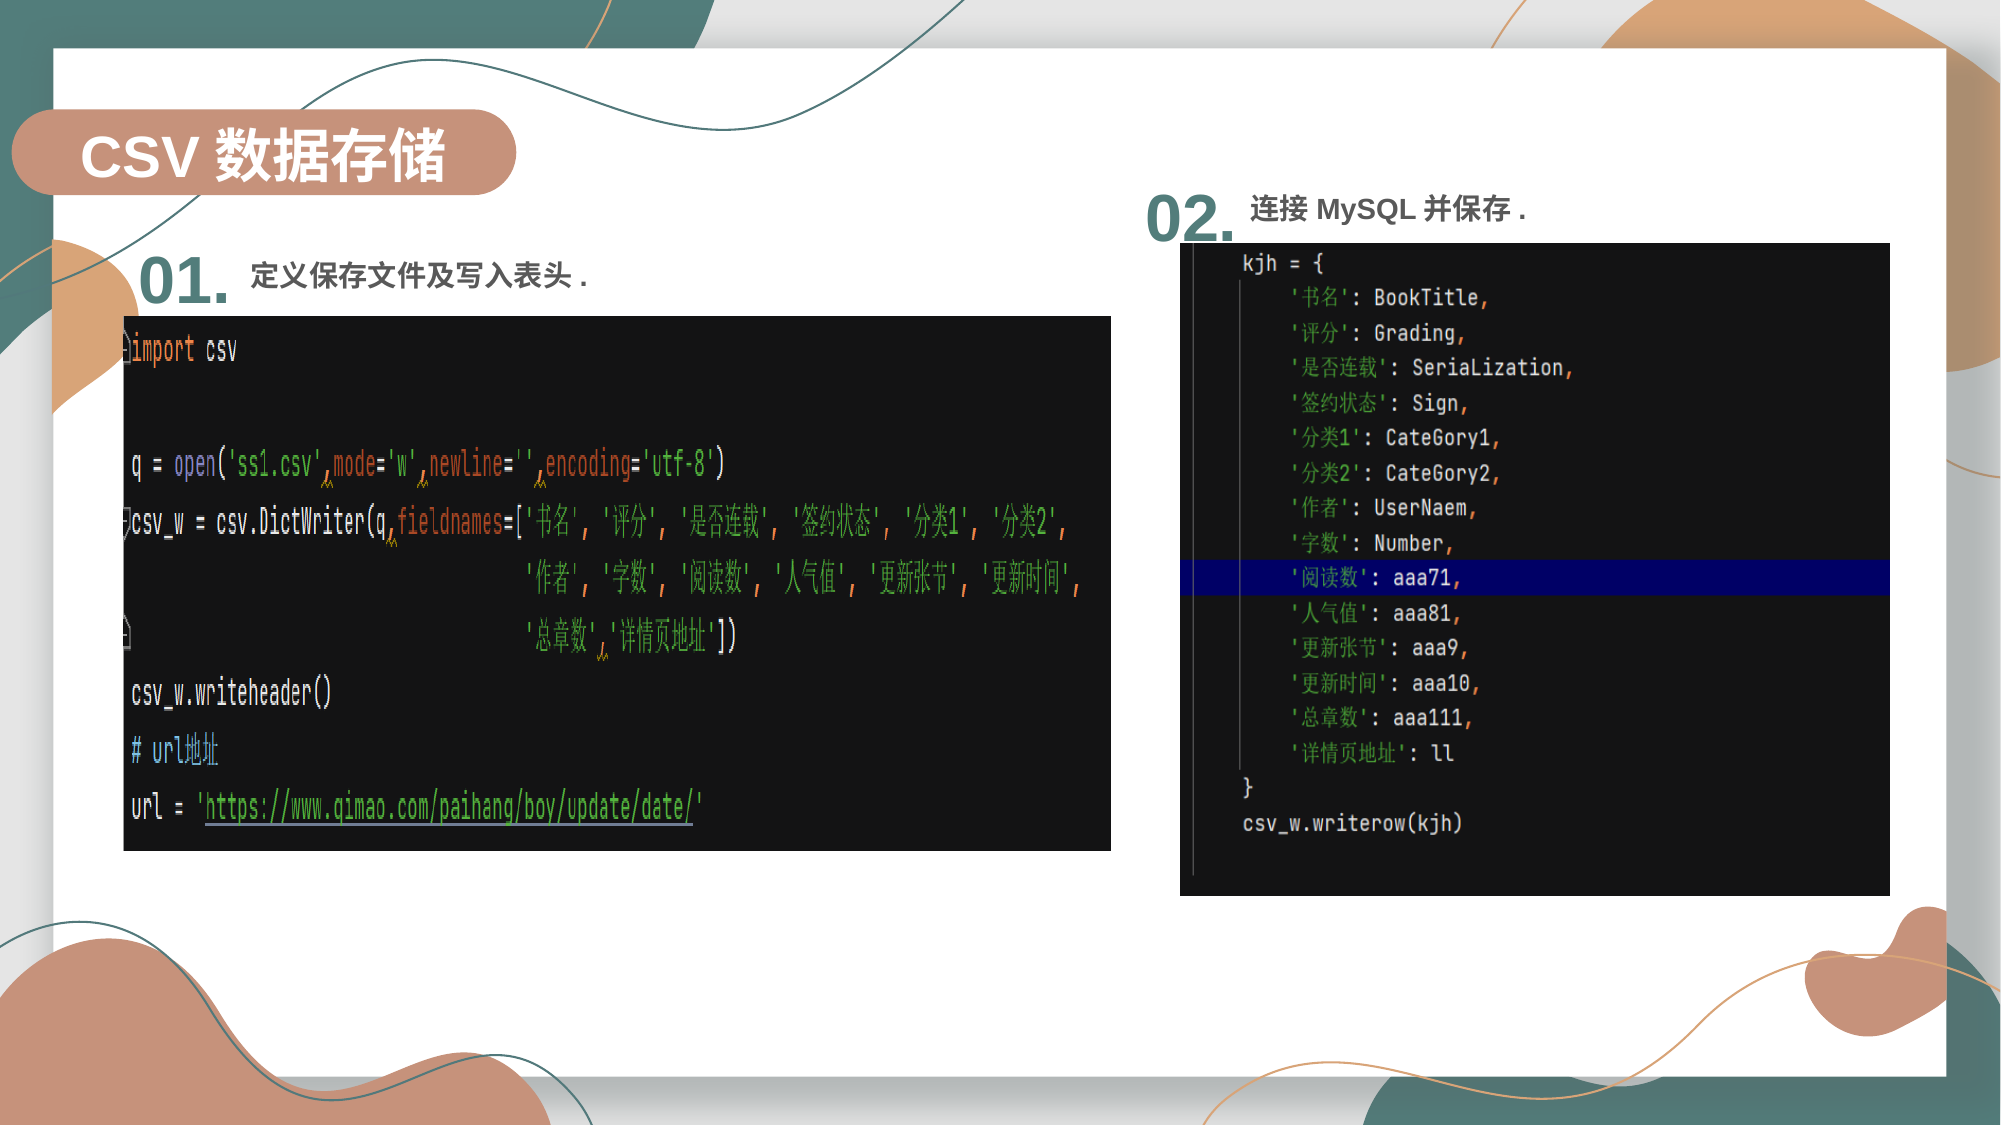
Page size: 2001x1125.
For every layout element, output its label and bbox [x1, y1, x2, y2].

picture [123, 316, 1111, 851]
picture [1180, 243, 1890, 896]
text_box [1130, 151, 1546, 263]
text_box [11, 109, 517, 198]
text_box [123, 213, 625, 316]
